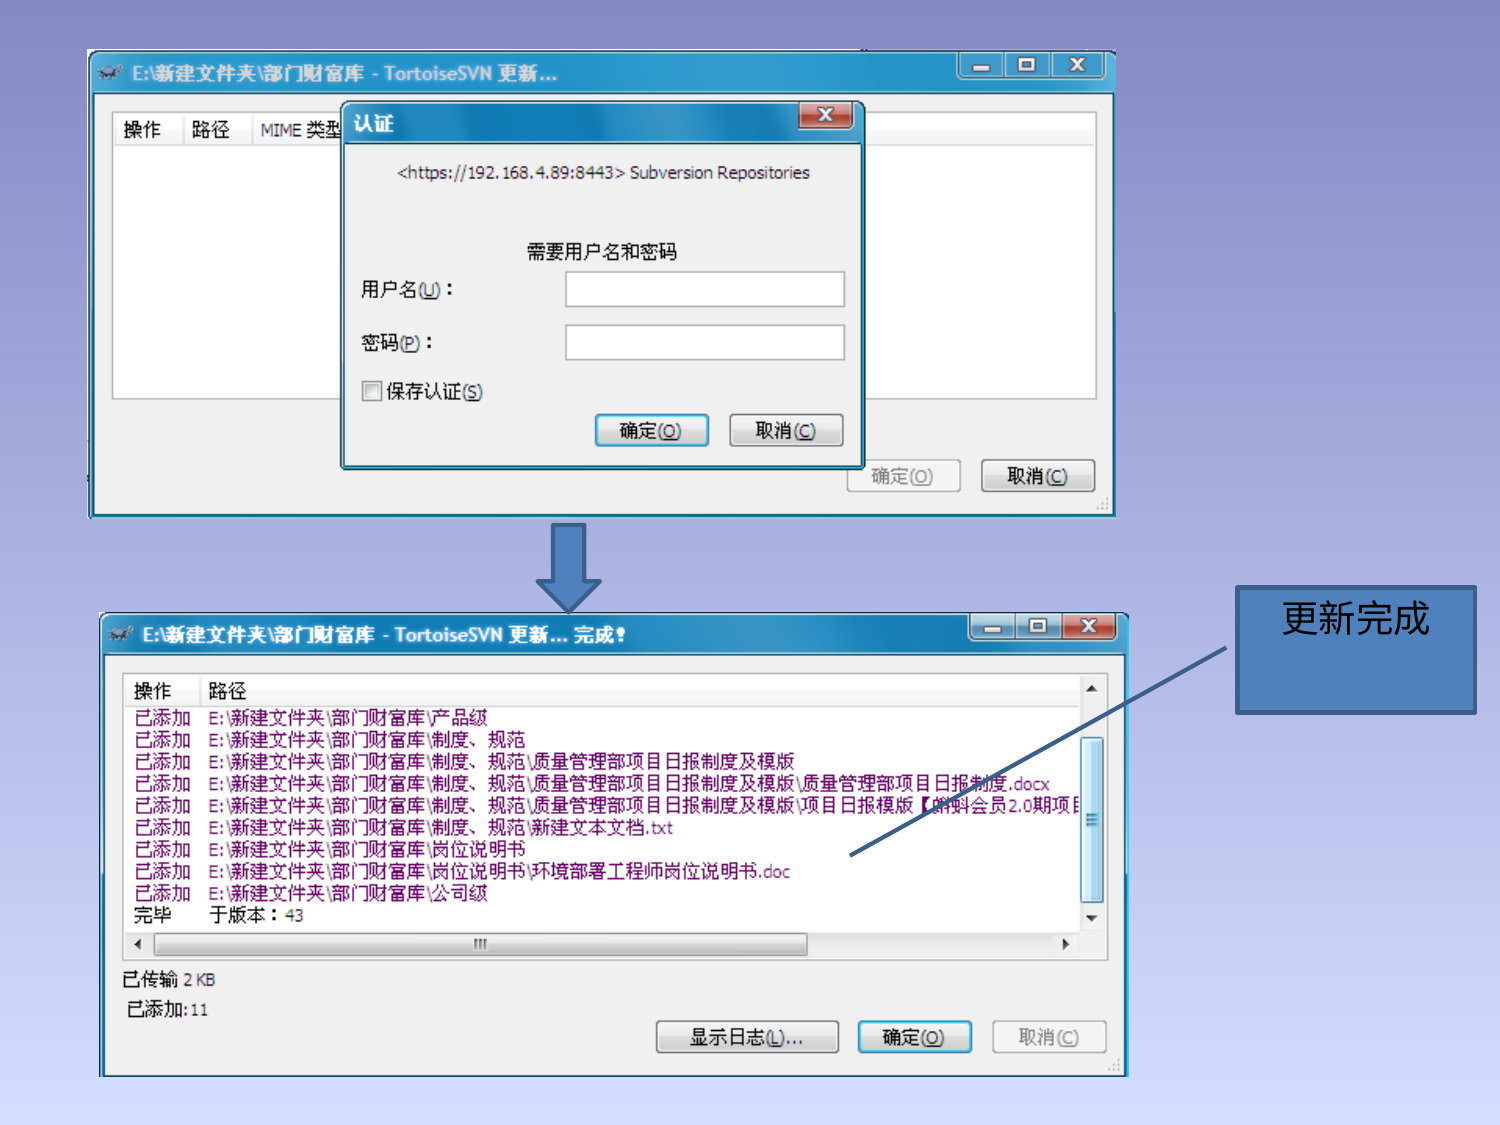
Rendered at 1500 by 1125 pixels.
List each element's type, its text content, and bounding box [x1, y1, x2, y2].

text_box 更新完成 [1237, 587, 1475, 648]
text_box [535, 528, 602, 610]
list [99, 612, 1129, 1077]
picture [87, 49, 1116, 519]
text_box [1235, 585, 1477, 715]
text_box [1132, 645, 1228, 703]
